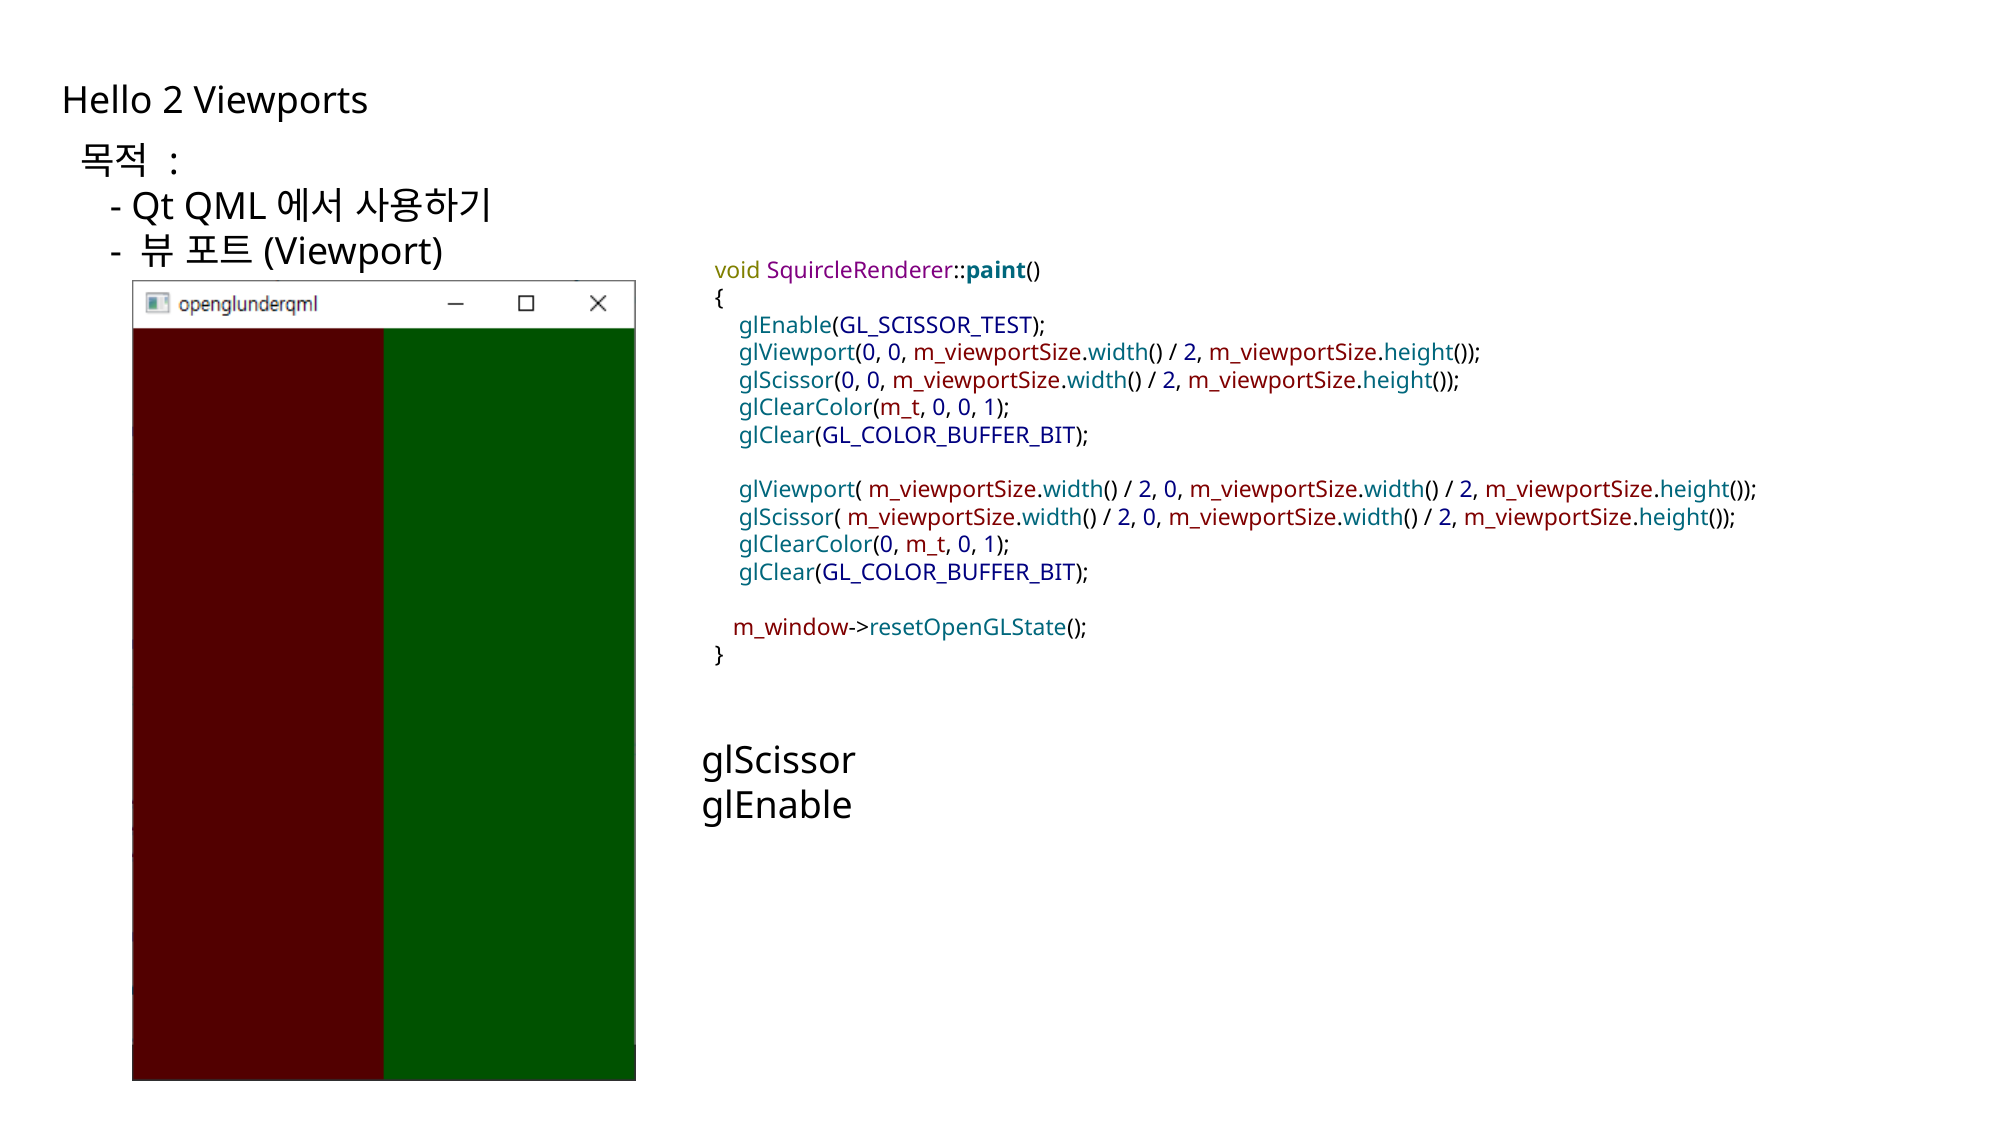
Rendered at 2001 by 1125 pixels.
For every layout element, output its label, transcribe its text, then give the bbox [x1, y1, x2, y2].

text_box 목적 : - Qt QML에서 사용하기 - 뷰 포트(Viewport) [65, 129, 519, 280]
picture [132, 280, 636, 1081]
text_box glScissor glEnable [686, 728, 872, 834]
text_box void SquircleRenderer::paint() { glEnable(GL_SCISSOR_TEST); glViewport(0, 0, m_viewportSize.width() / 2, m_viewportSize.height()); glScissor(0, 0, m_viewportSize.width() / 2, m_viewportSize.height()); glClearColor(m_t, 0, 0, 1); glClear(GL_COLOR_BUFFER_BIT); glViewport( m_viewportSize.width() / 2, 0, m_viewportSize.width() / 2, m_viewportSize.height()); glScissor( m_viewportSize.width() / 2, 0, m_viewportSize.width() / 2, m_viewportSize.height()); glClearColor(0, m_t, 0, 1); glClear(GL_COLOR_BUFFER_BIT); m_window->resetOpenGLState(); } [714, 255, 1757, 668]
text_box Hello 2 Viewports [46, 68, 384, 129]
